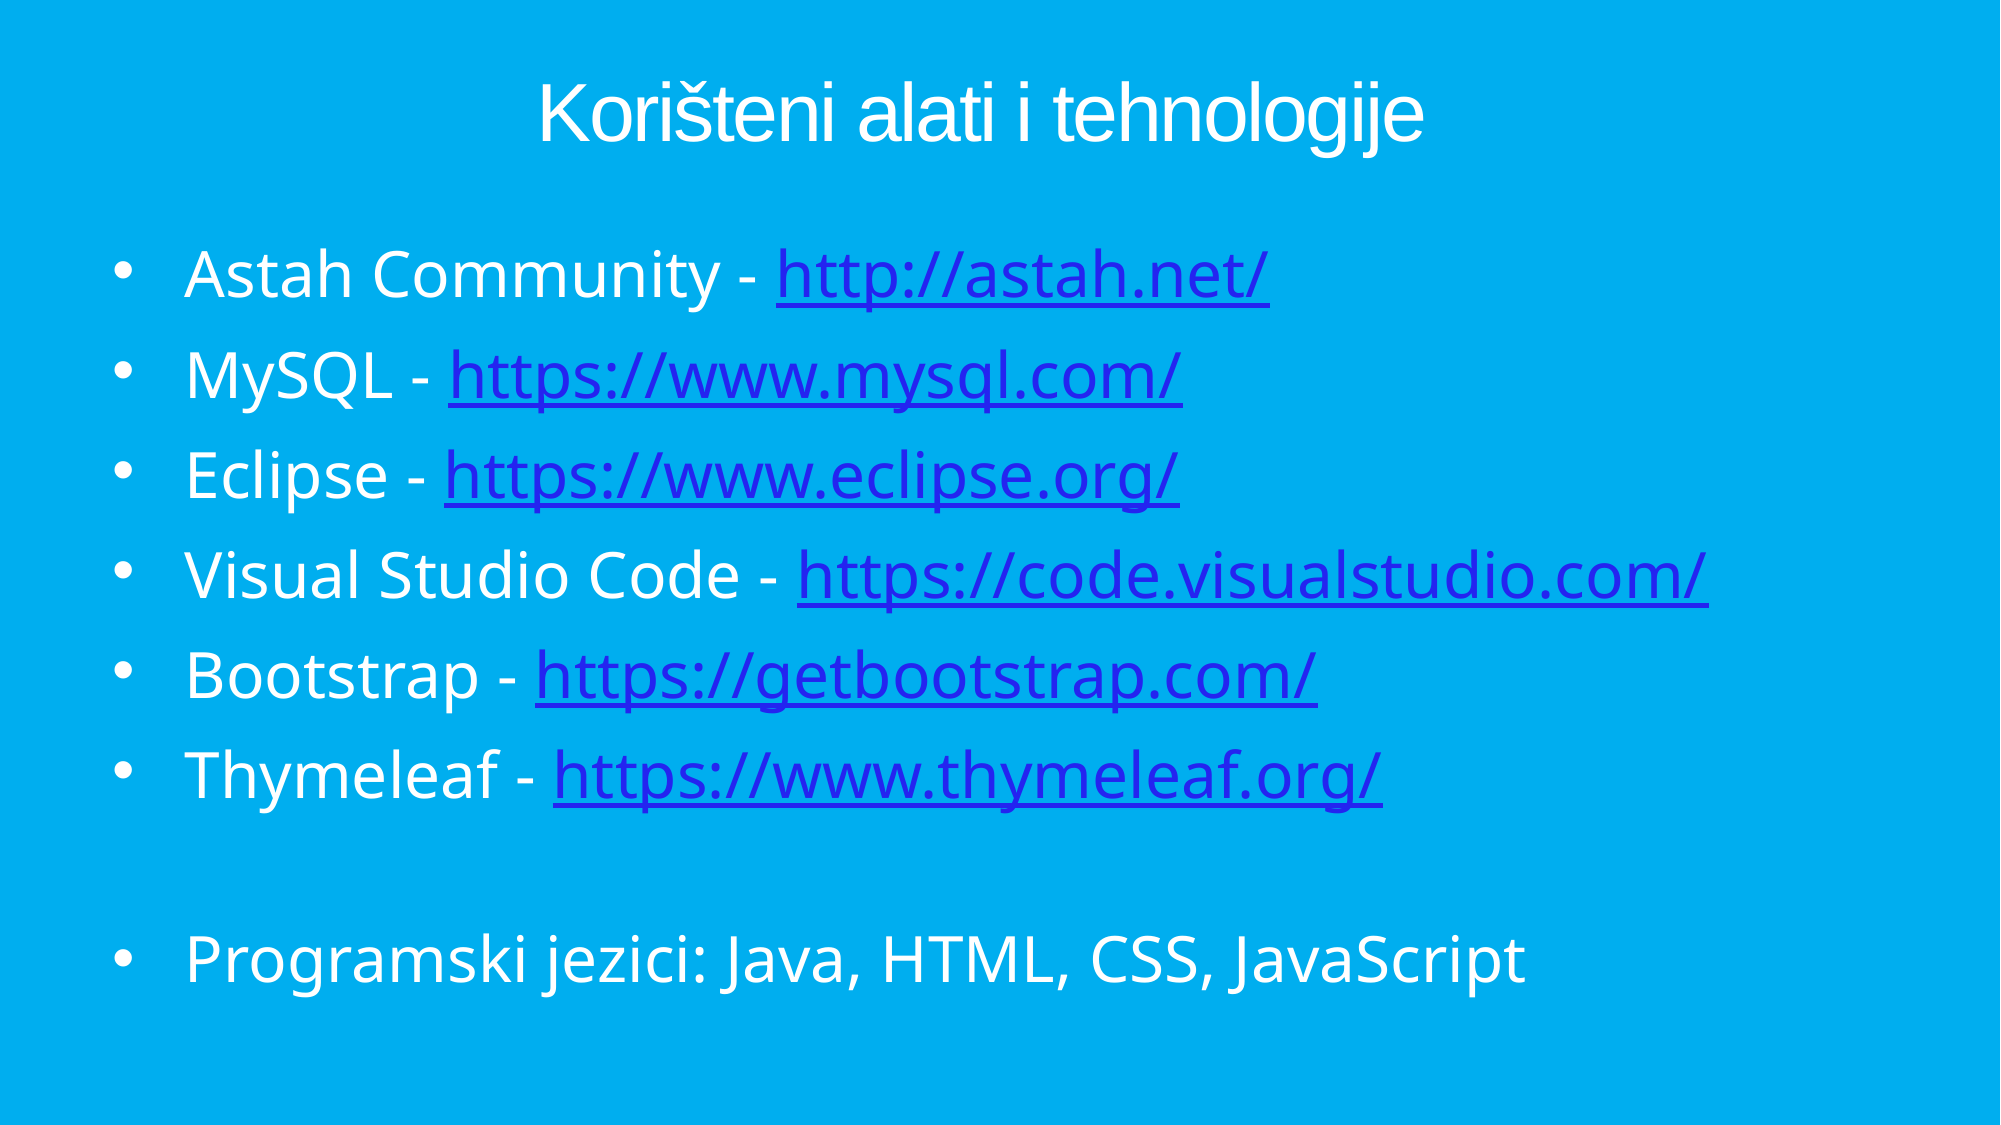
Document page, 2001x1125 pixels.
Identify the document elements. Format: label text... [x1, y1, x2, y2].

list Astah Community - http://astah.net/ MySQL - https://www.mysql.com/ Eclipse - https://www.eclipse.org/ Visual Studio Code - https://code.visualstudio.com/ Bootstrap - https://getbootstrap.com/ Thymeleaf - https://www.thymeleaf.org/ Programski jezici: Java, HTML, CSS, JavaScript [97, 231, 1867, 1011]
title Korišteni alati i tehnologije [97, 71, 1867, 166]
